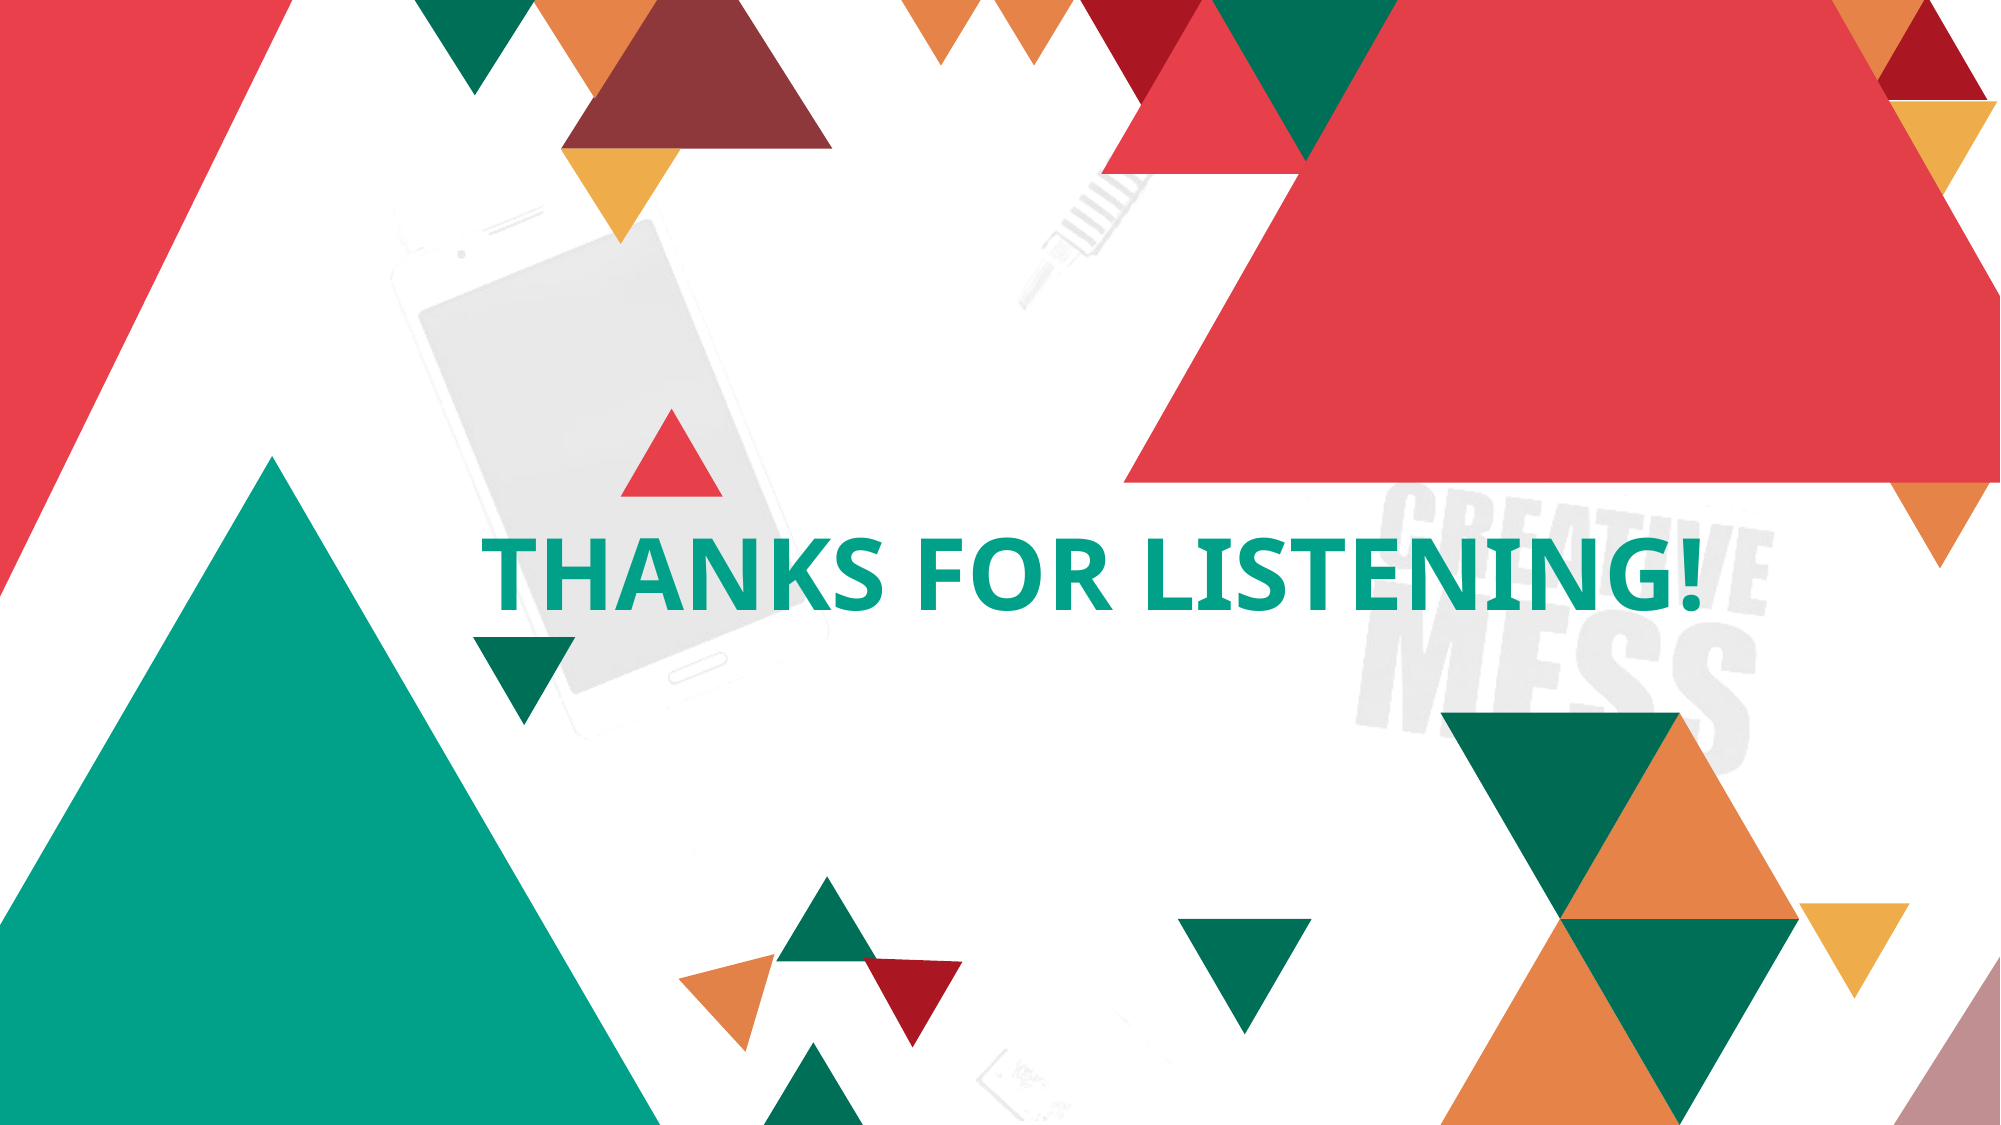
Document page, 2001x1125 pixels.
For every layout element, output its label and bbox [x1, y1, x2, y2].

text_box [1892, 954, 2000, 1125]
text_box [0, 1121, 662, 1125]
text_box [1439, 1121, 1677, 1125]
text_box [762, 1121, 865, 1125]
picture [0, 0, 1998, 1121]
